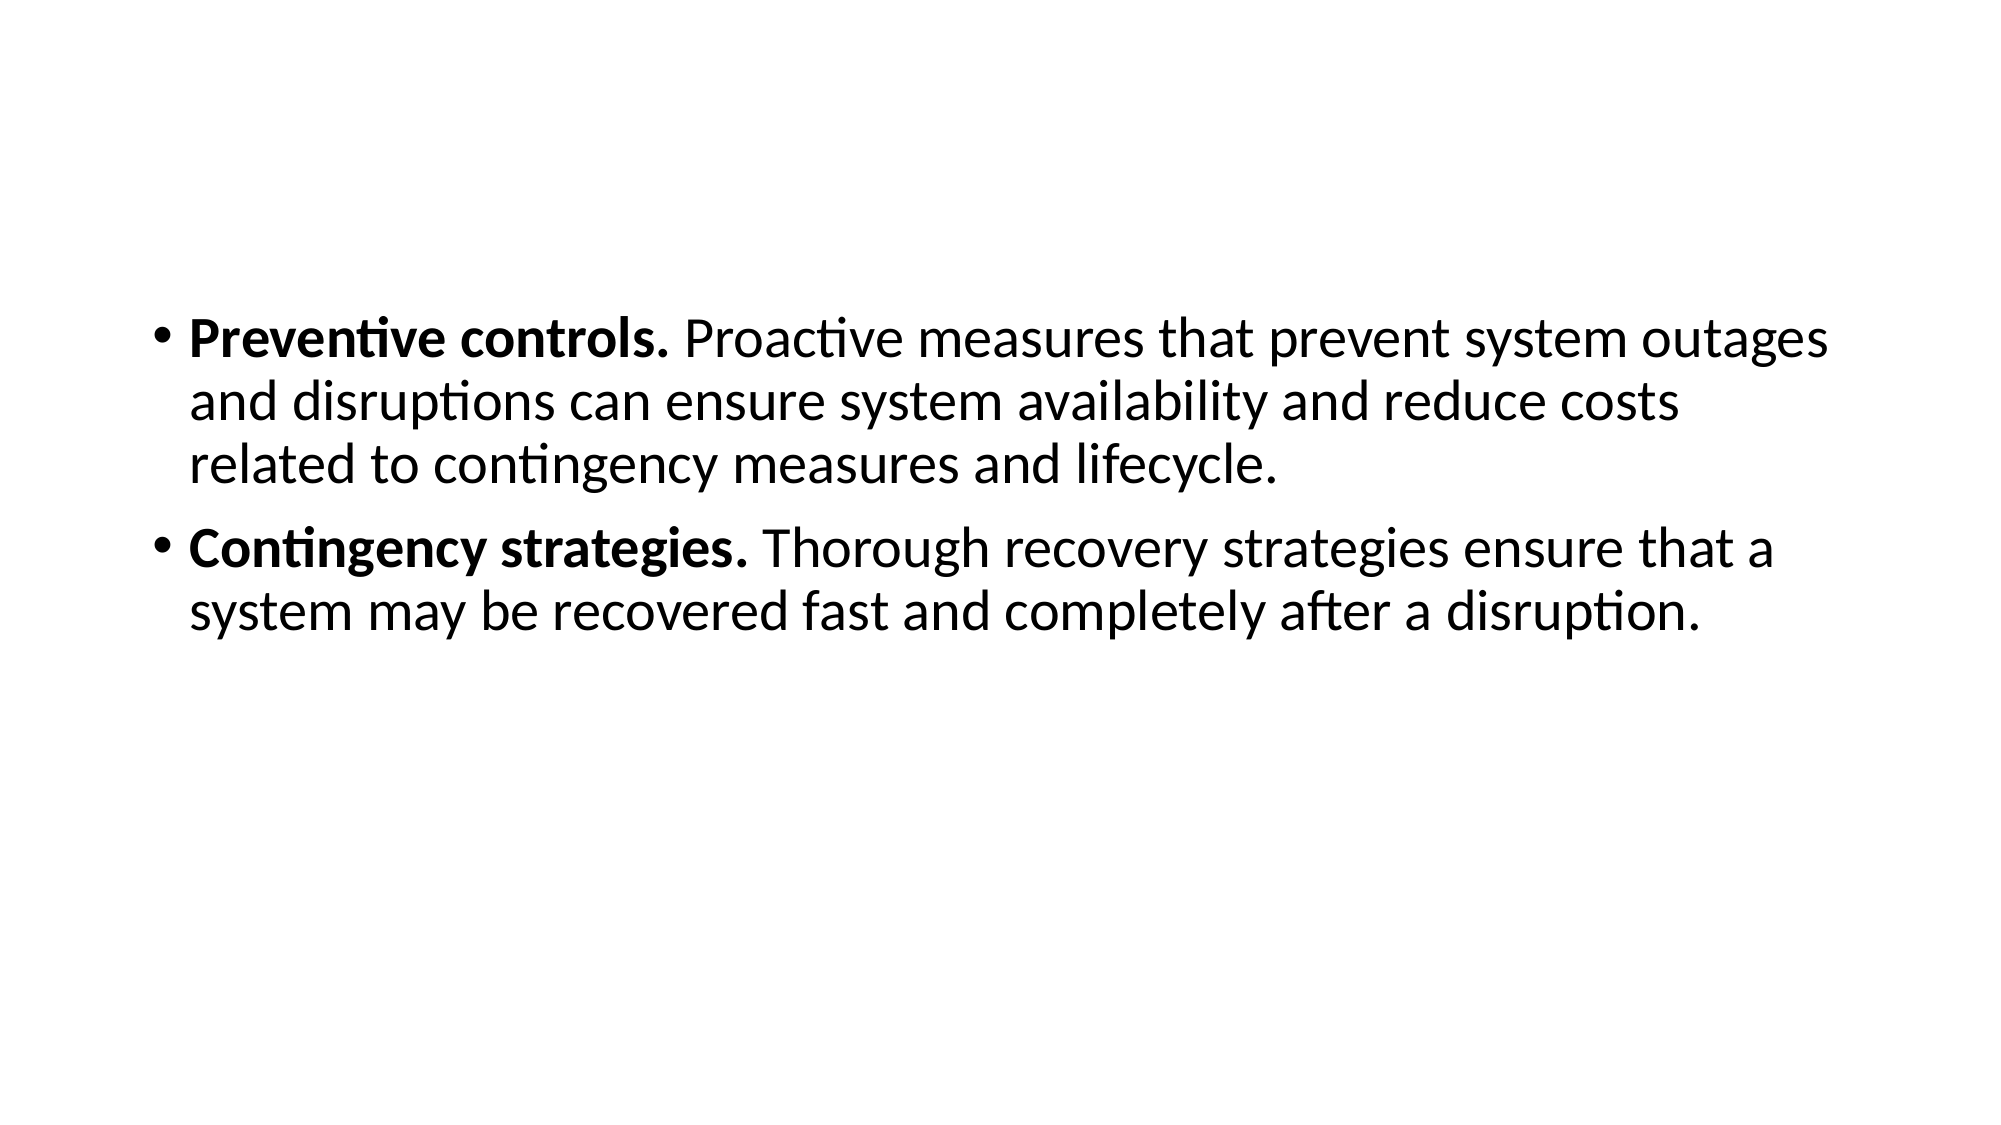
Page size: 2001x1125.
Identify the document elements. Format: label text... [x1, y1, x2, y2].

list Preventive controls. Proactive measures that prevent system outages and disruptions can ensure system availability and reduce costs related to contingency measures and lifecycle. Contingency strategies. Thorough recovery strategies ensure that a system may be recovered fast and completely after a disruption. [137, 299, 1863, 1014]
